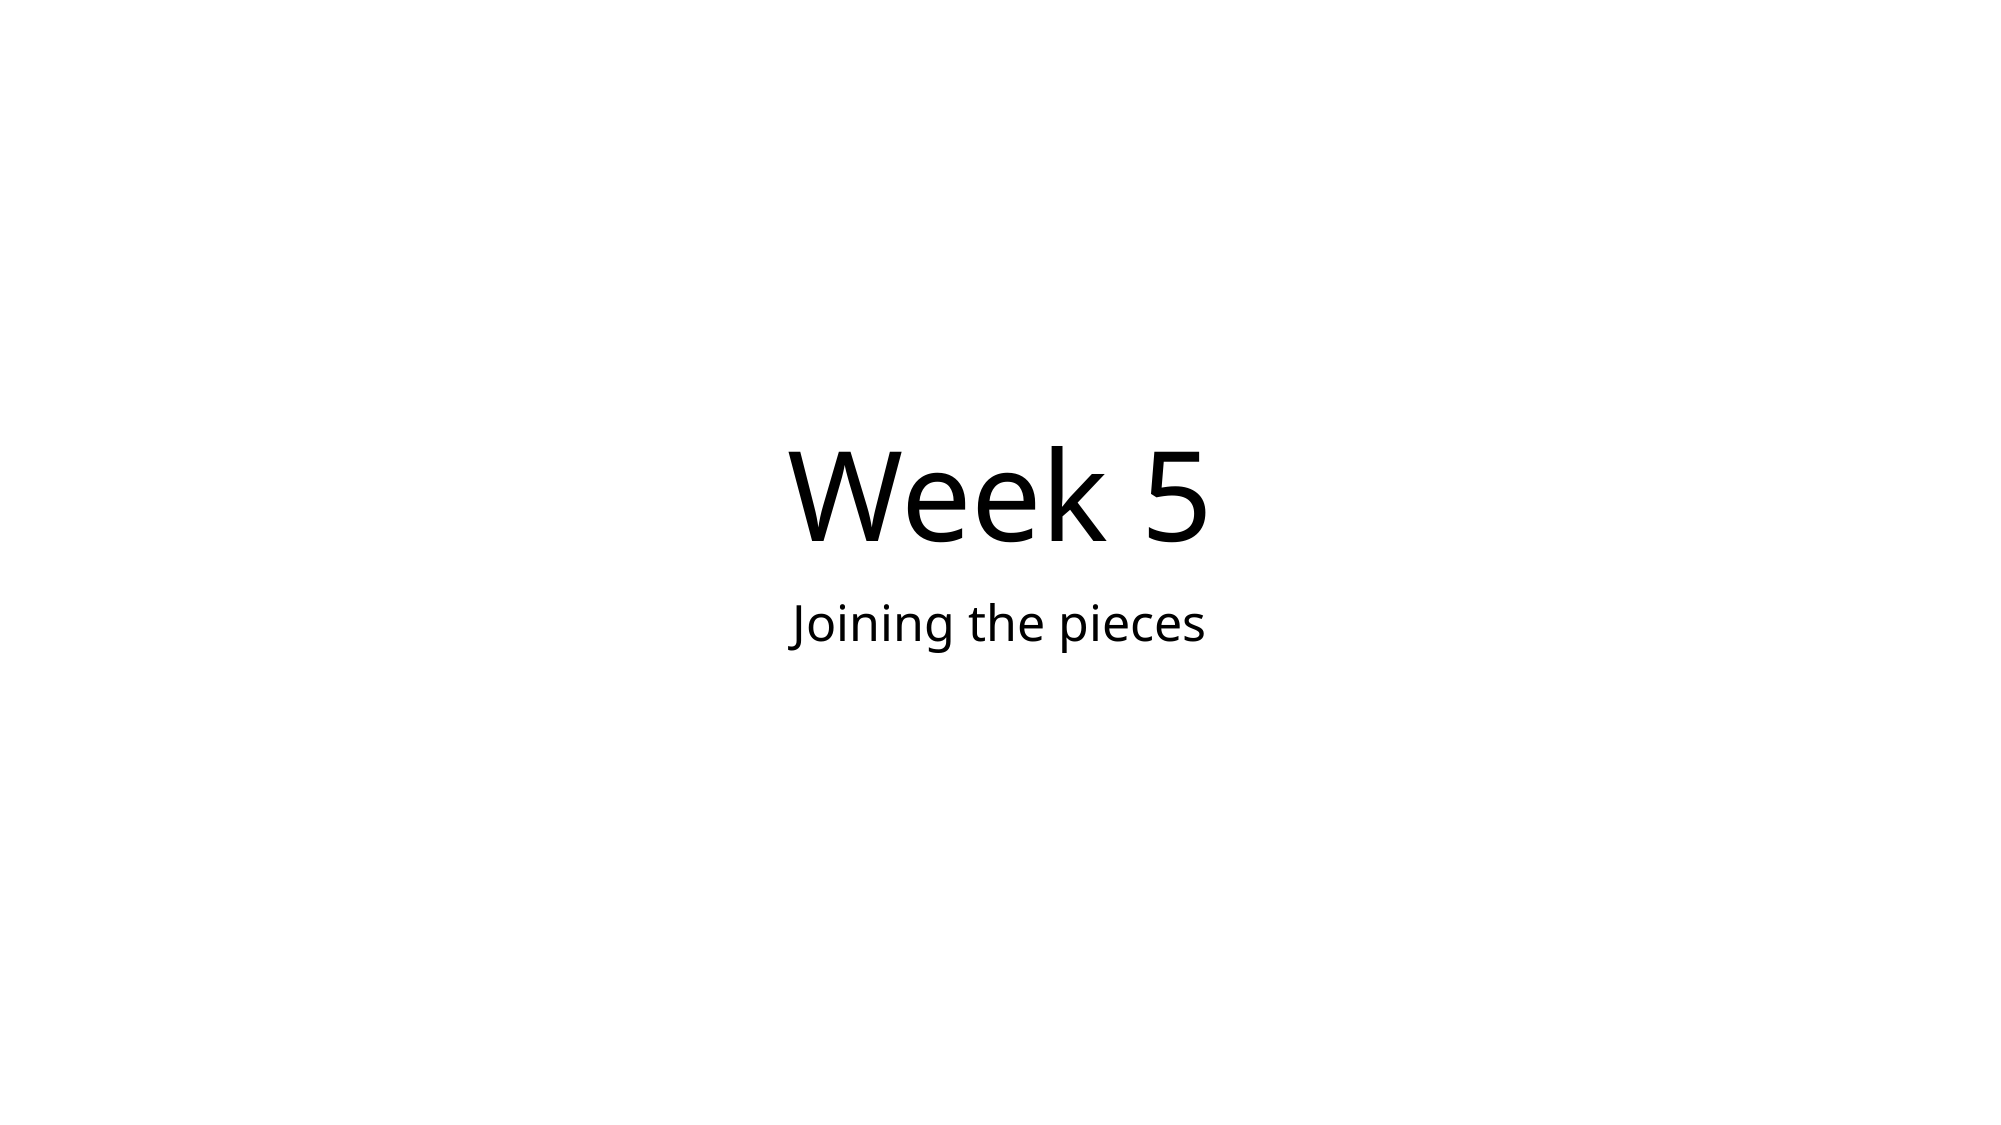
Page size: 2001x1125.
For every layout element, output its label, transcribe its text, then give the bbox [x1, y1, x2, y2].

subtitle Joining the pieces [249, 590, 1750, 863]
title Week 5 [249, 184, 1750, 576]
